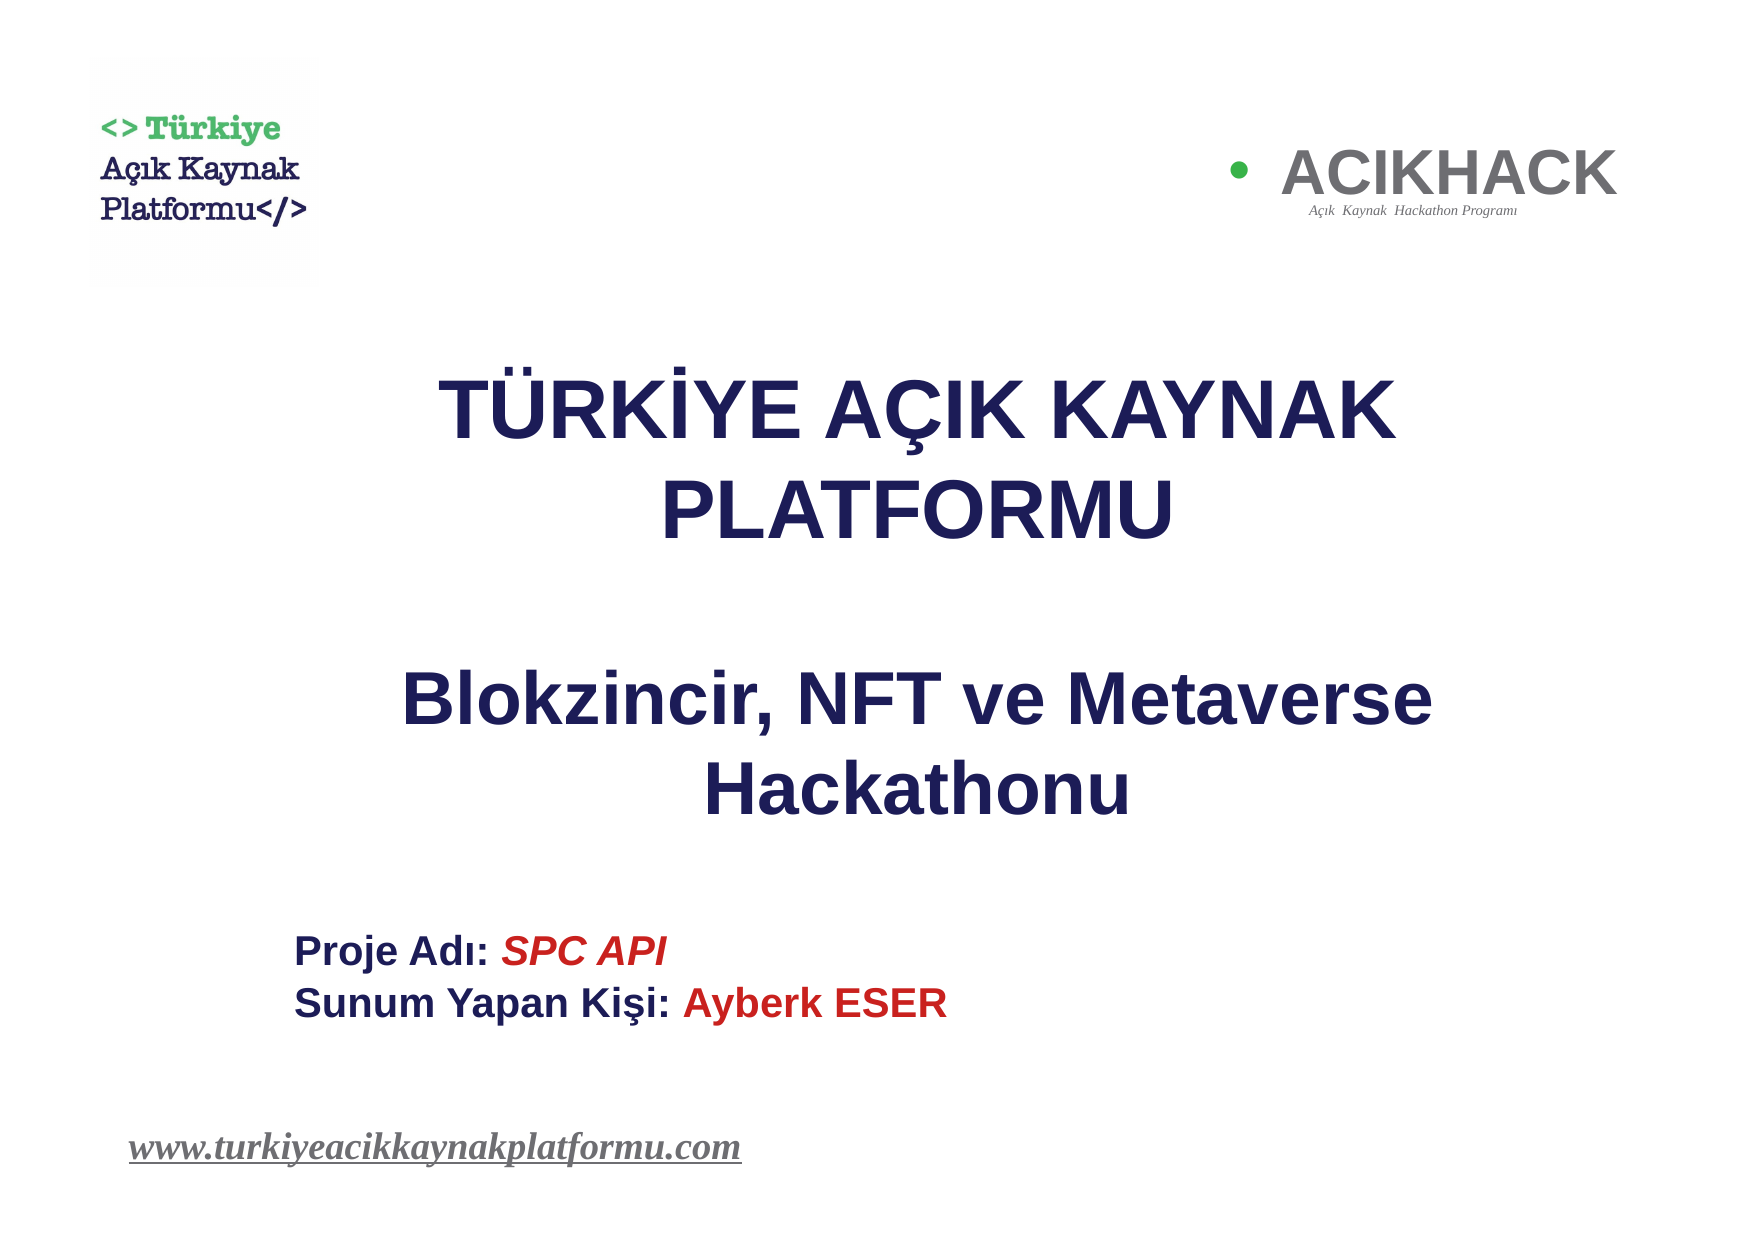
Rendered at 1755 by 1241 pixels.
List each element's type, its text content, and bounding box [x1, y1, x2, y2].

text_box TÜRKİYE AÇIK KAYNAK PLATFORMU Blokzincir, NFT ve Metaverse Hackathonu Proje Adı: SPC API Sunum Yapan Kişi: Ayberk ESER [292, 353, 1542, 1241]
footer www.turkiyeacikkaynakplatformu.com [116, 1113, 292, 1200]
picture [89, 57, 319, 288]
text_box ACIKHACK [1226, 129, 1664, 208]
text_box Açık Kaynak Hackathon Programı [1307, 199, 1618, 219]
